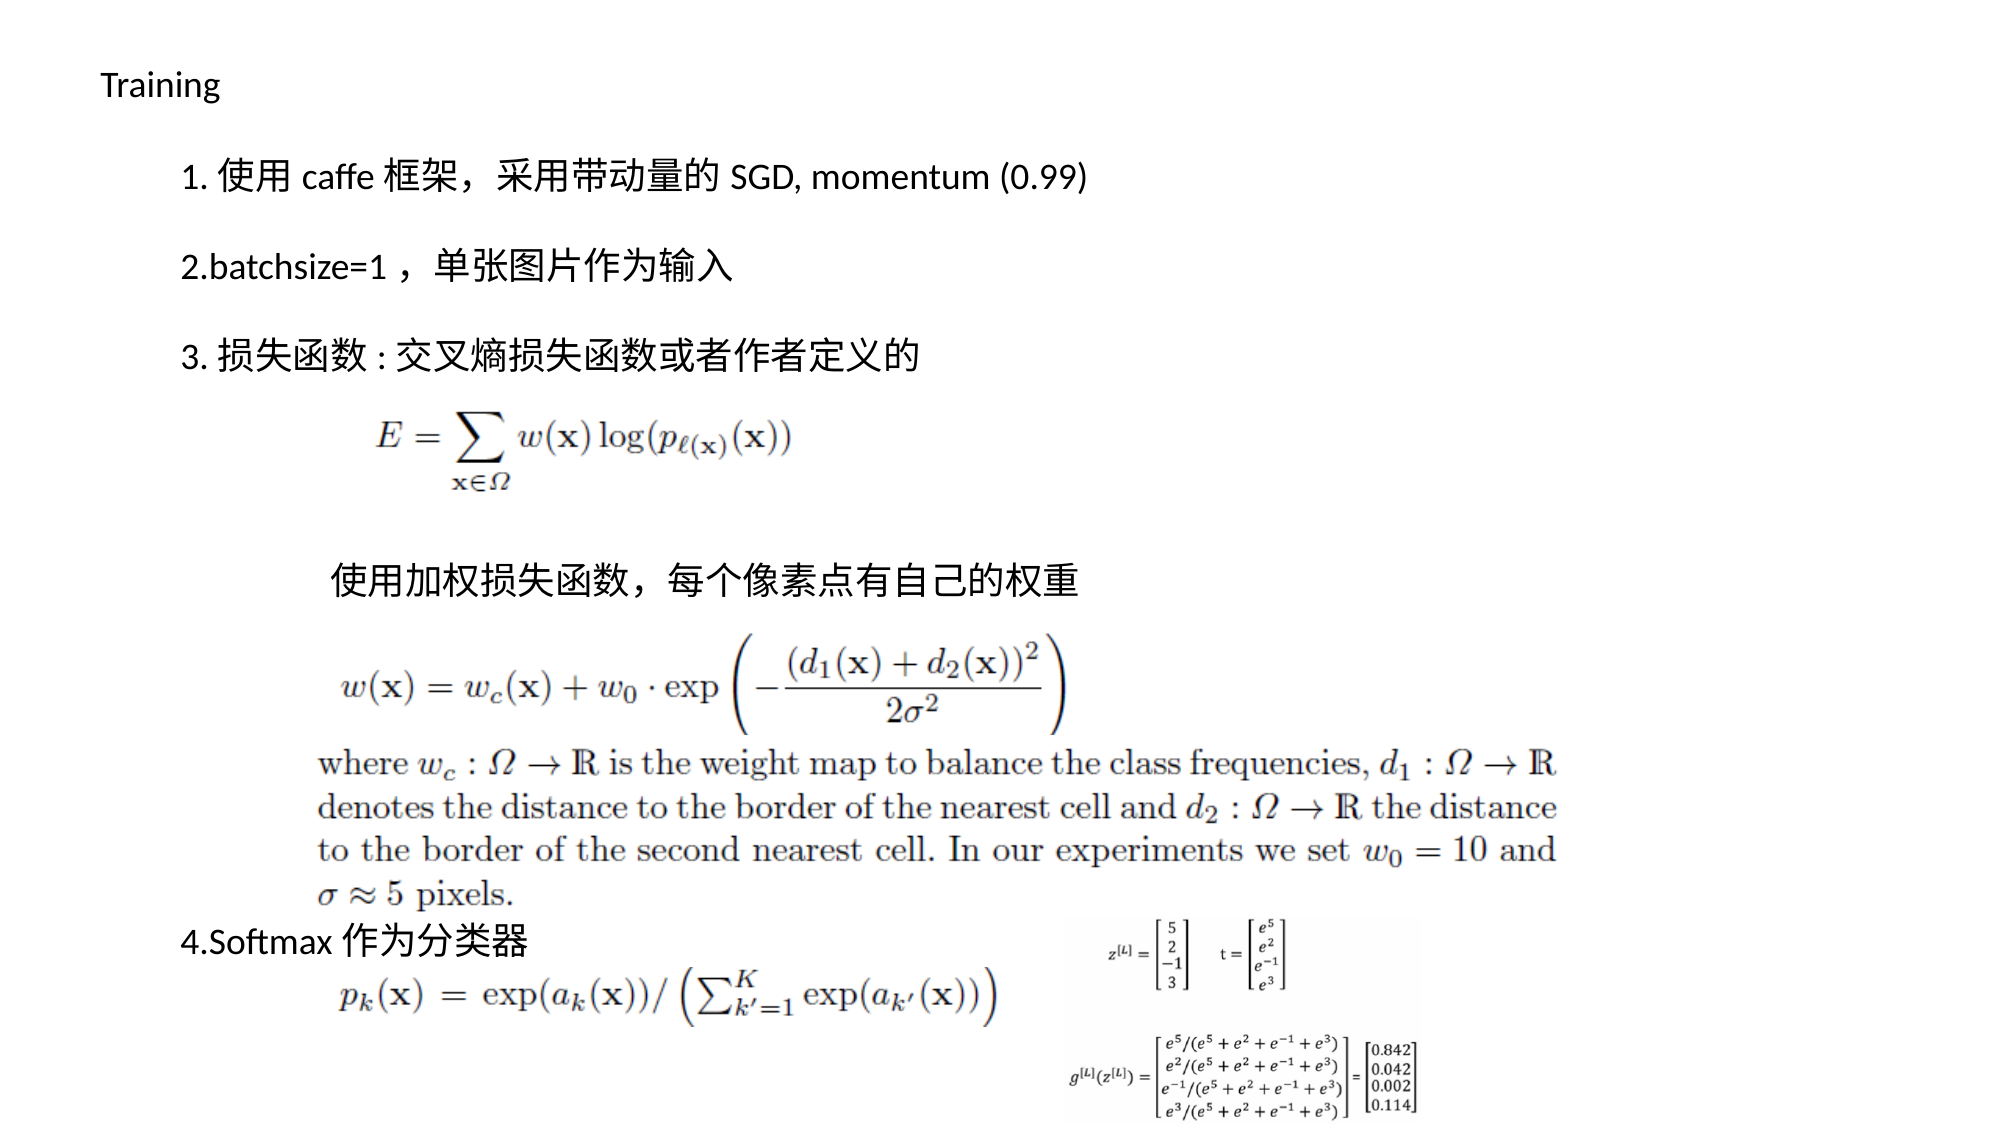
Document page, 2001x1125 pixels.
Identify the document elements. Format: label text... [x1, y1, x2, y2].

picture [313, 626, 1572, 1124]
text_box Training [85, 52, 258, 113]
text_box 1.使用caffe框架，采用带动量的SGD, momentum (0.99) 2.batchsize=1，单张图片作为输入 3.损失函数:交叉熵损失函数或者作者定义的 使用加权损失函数，每个像素点有自己的权重 4.Softmax作为分类器 [165, 144, 1653, 1059]
picture [337, 967, 1001, 1027]
picture [367, 398, 827, 509]
